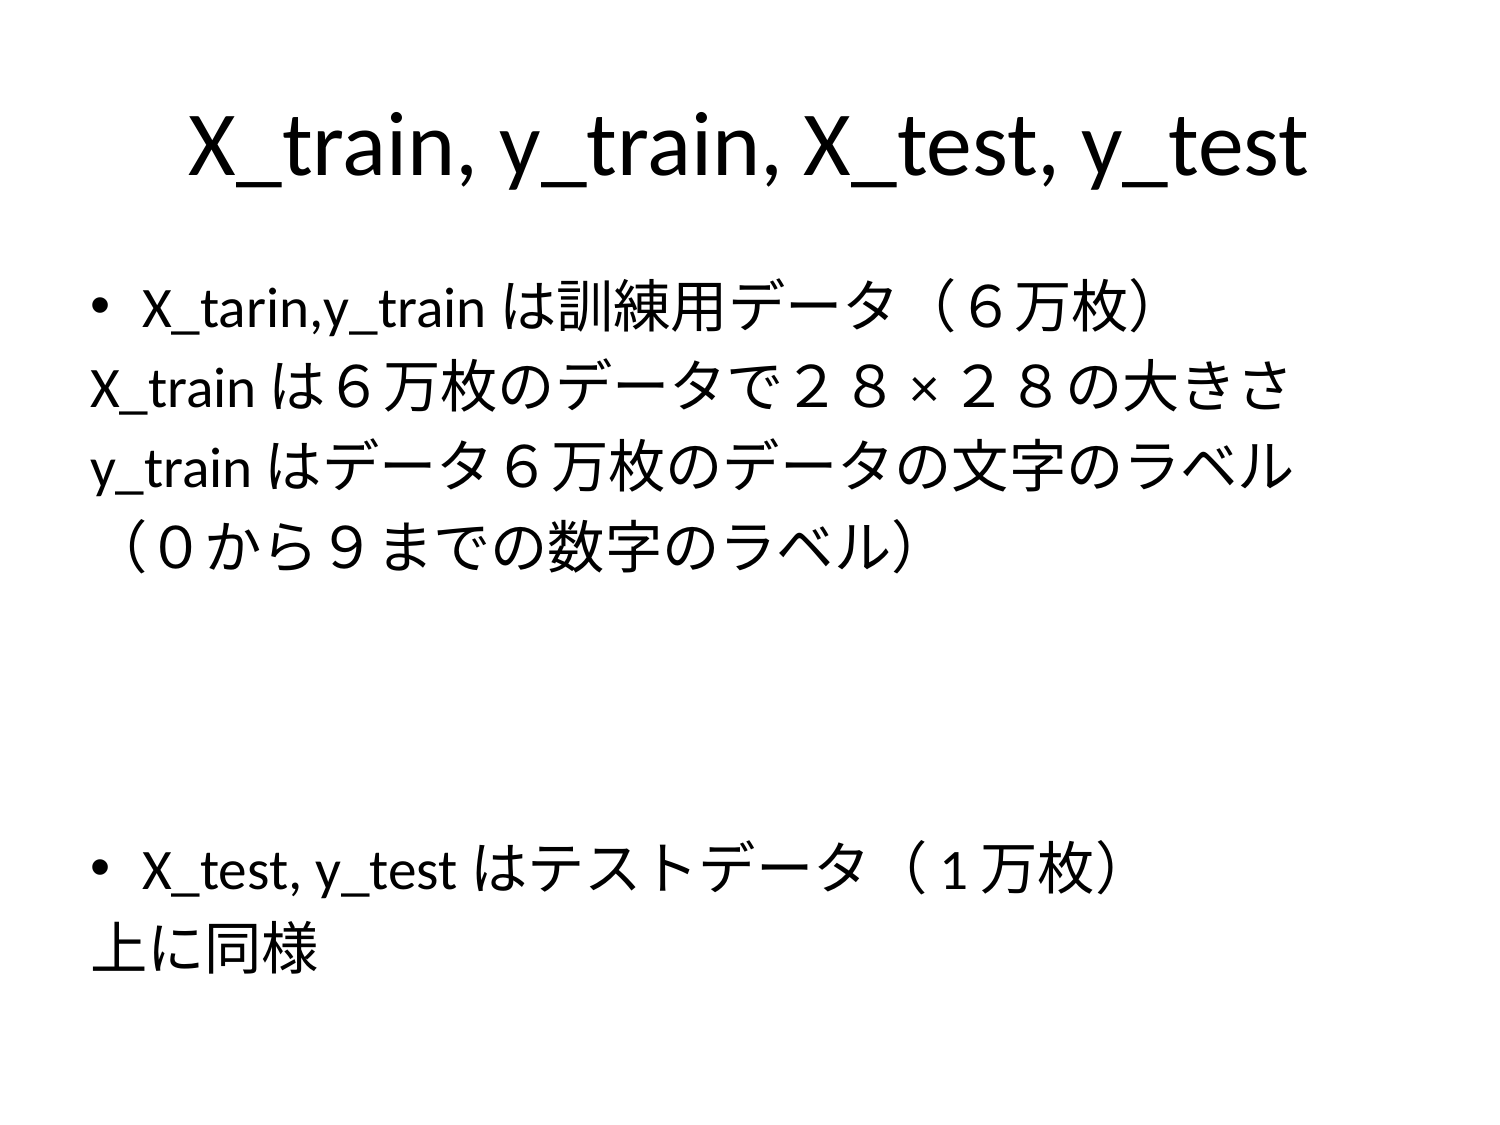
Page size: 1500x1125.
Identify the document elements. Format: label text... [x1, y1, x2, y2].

list X_tarin,y_trainは訓練用データ（６万枚） X_trainは６万枚のデータで２８×２８の大きさ y_trainはデータ６万枚のデータの文字のラベル （０から９までの数字のラベル） X_test, y_testはテストデータ（1万枚） 上に同様 [75, 262, 1425, 1005]
title X_train, y_train, X_test, y_test [75, 45, 1425, 233]
